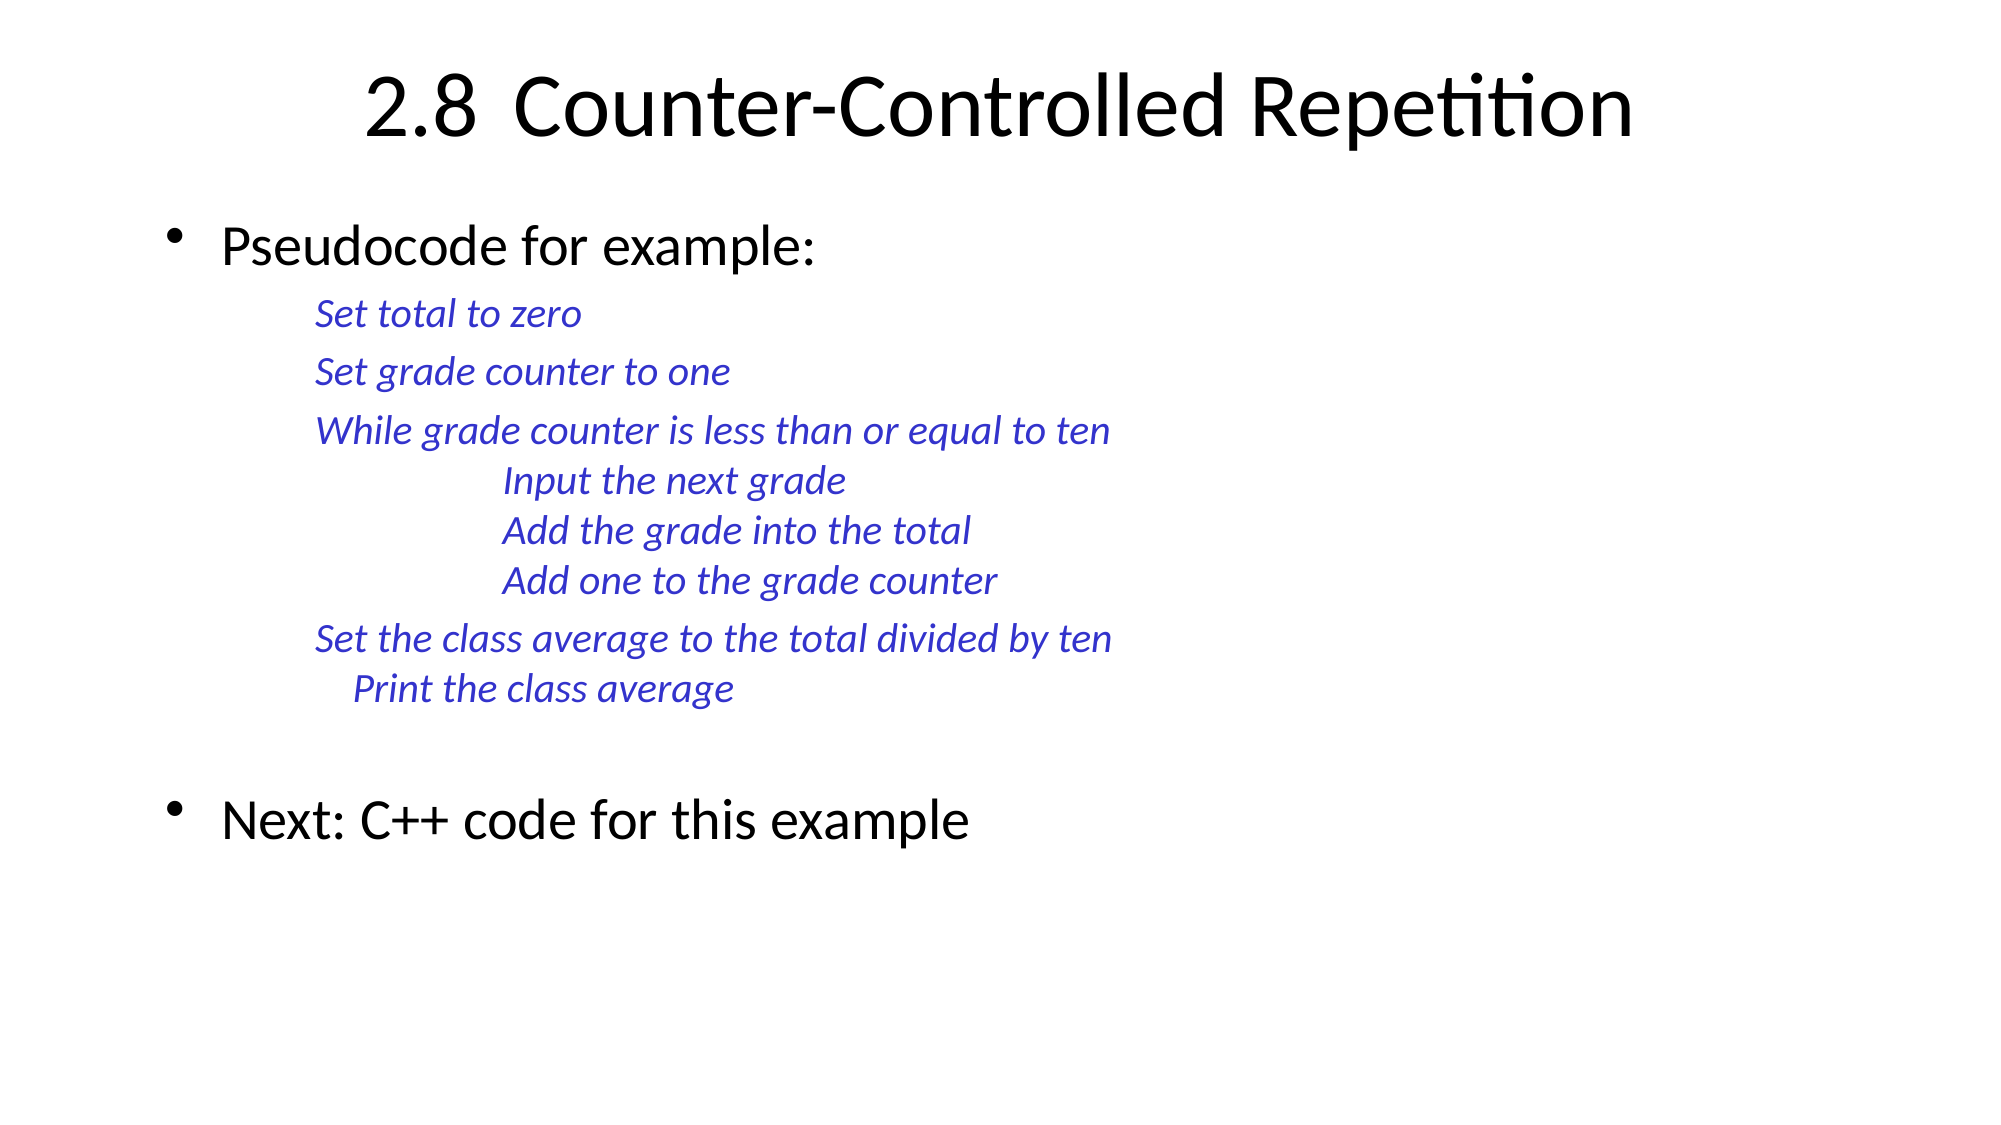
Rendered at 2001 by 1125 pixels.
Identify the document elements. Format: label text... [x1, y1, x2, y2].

title 2.8 Counter-Controlled Repetition [150, 12, 1850, 188]
list Pseudocode for example: Set total to zero Set grade counter to one While grade counter is less than or equal to ten Input the next grade Add the grade into the total Add one to the grade counter Set the class average to the total divided by ten Print the class average Next: C++ code for this example [150, 200, 1850, 1063]
